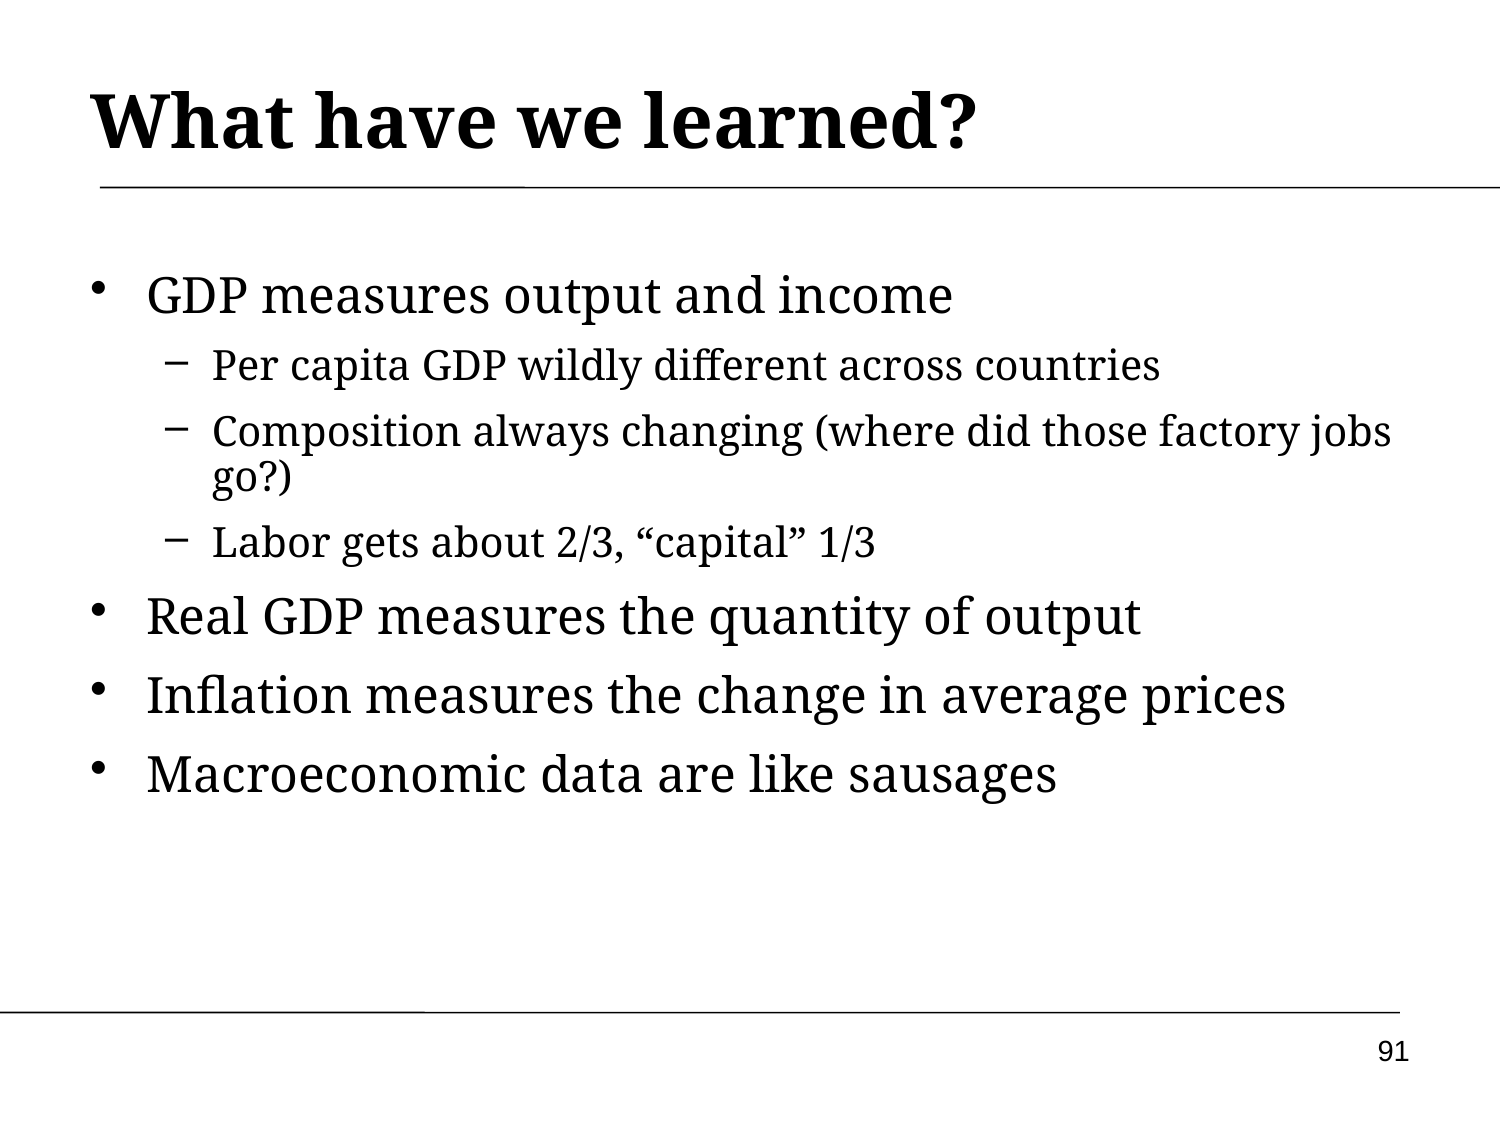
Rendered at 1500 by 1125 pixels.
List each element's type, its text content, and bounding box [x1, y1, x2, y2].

slide_number 91 [1074, 1024, 1426, 1103]
list GDP measures output and income Per capita GDP wildly different across countries Composition always changing (where did those factory jobs go?) Labor gets about 2/3, “capital” 1/3 Real GDP measures the quantity of output Inflation measures the change in average prices Macroeconomic data are like sausages [74, 262, 1426, 1006]
title What have we learned? [74, 49, 1426, 188]
